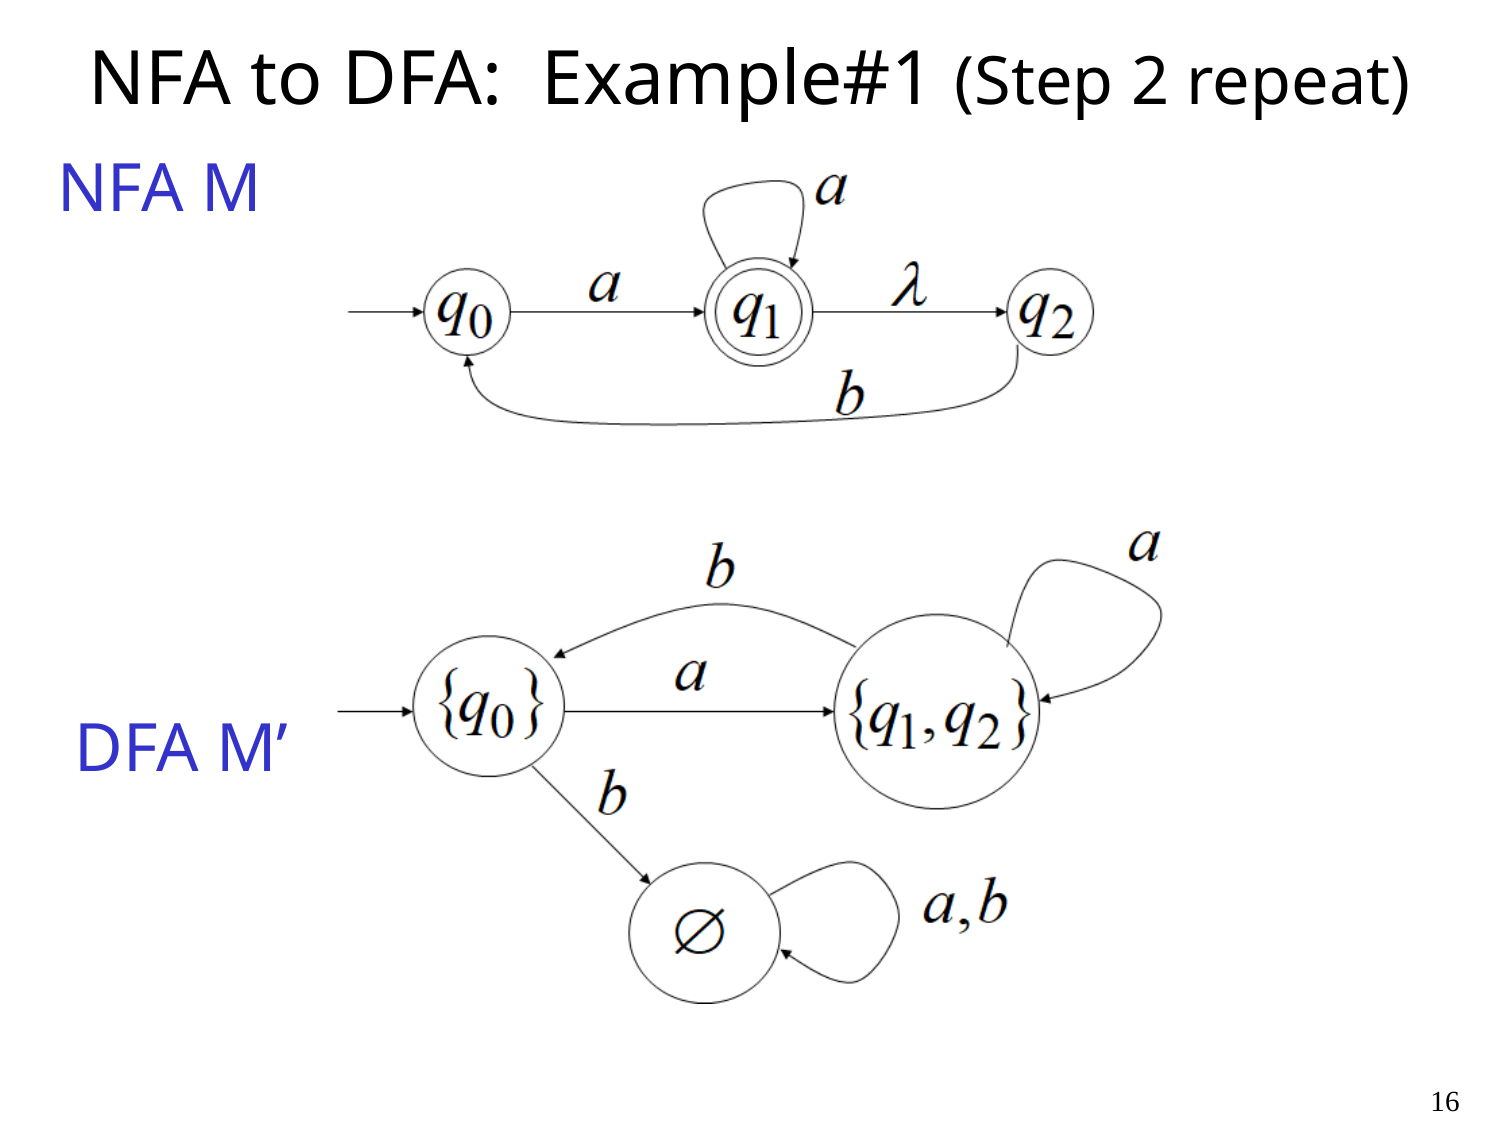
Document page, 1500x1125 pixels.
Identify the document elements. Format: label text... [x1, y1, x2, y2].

title NFA to DFA: Example#1 (Step 2 repeat) [24, 24, 1475, 125]
slide_number 16 [1162, 1074, 1475, 1125]
picture [337, 171, 1163, 1004]
list NFA M DFA M’ [24, 137, 1475, 1038]
